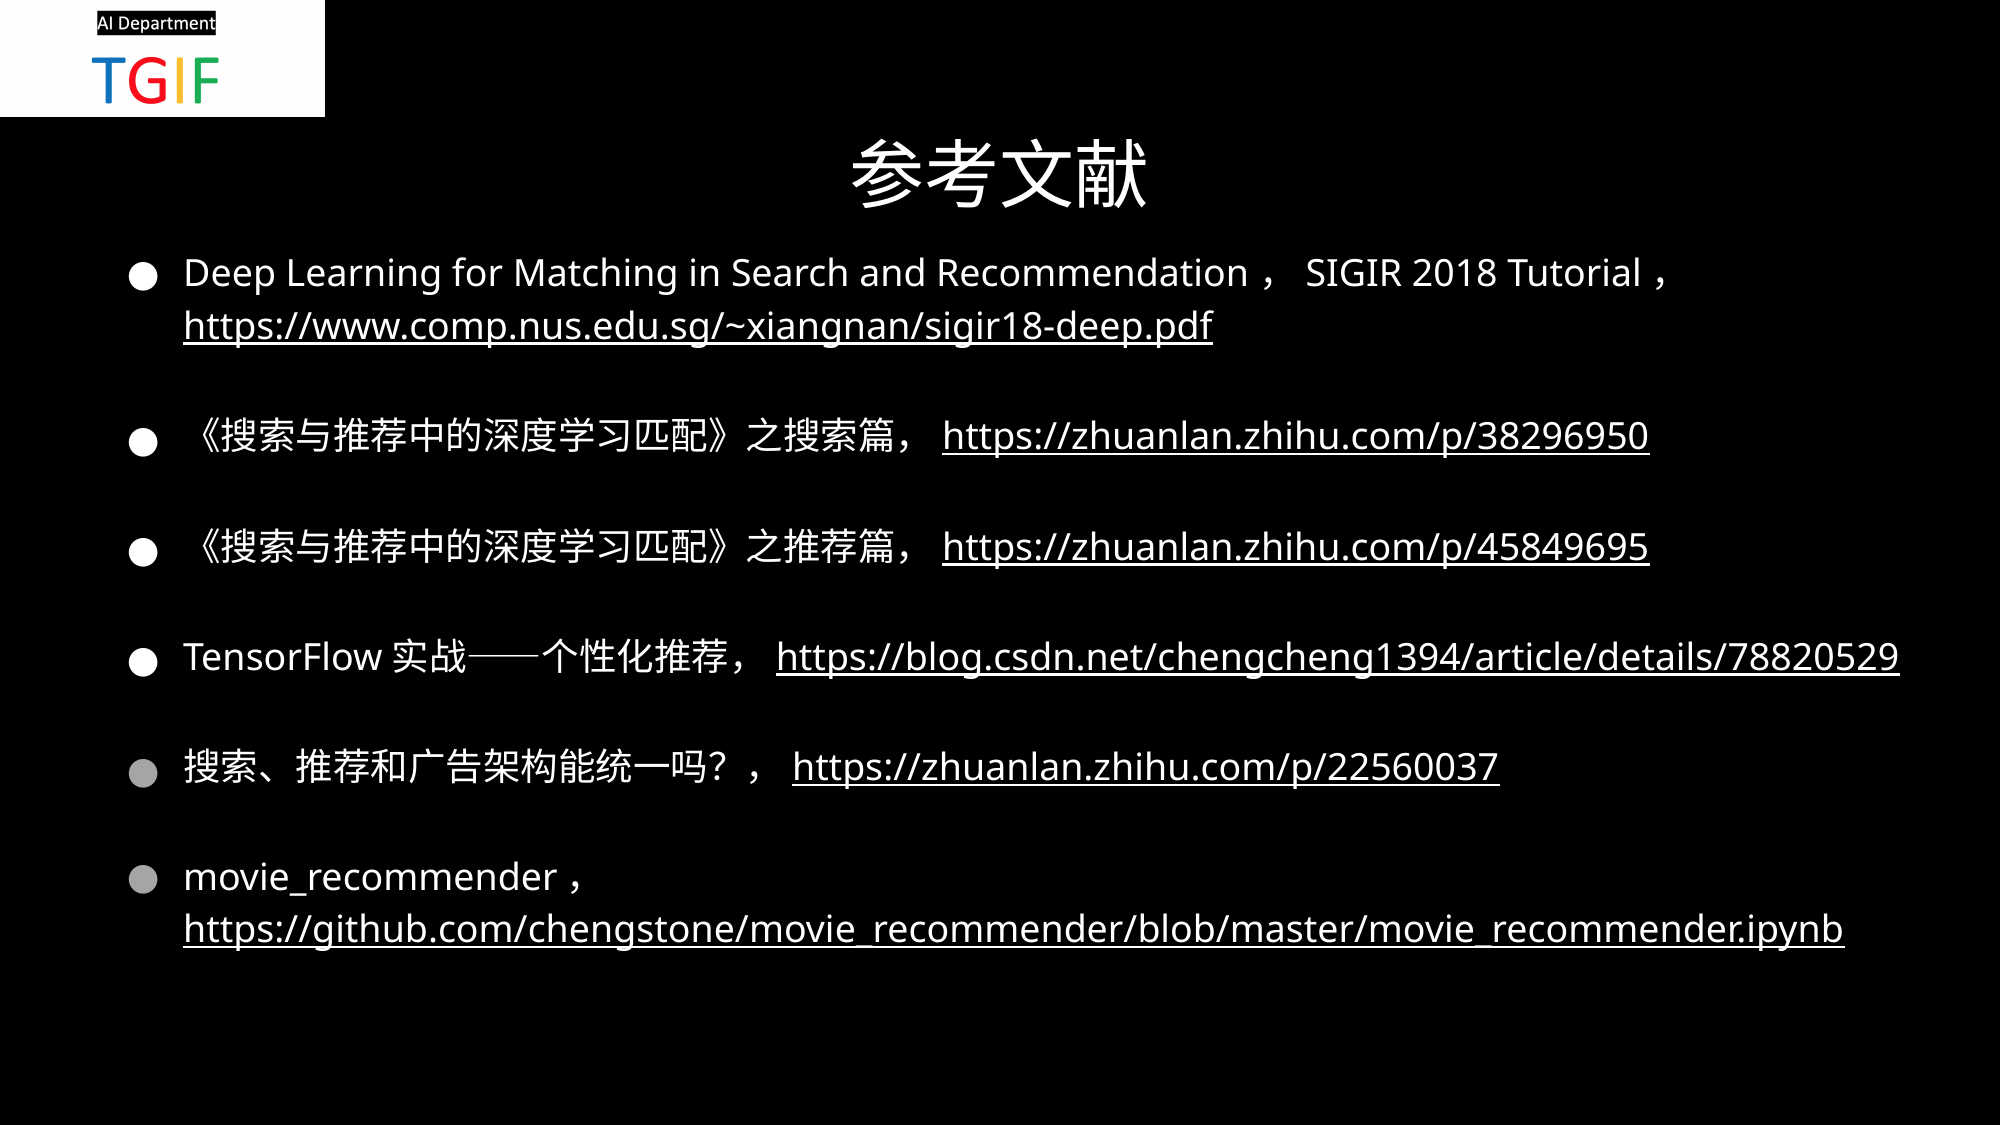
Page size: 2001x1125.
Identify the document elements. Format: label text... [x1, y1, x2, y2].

picture [0, 0, 325, 117]
text_box 参考文献 [582, 120, 1418, 225]
text_box Deep Learning for Matching in Search and Recommendation，SIGIR 2018 Tutorial，https://www.comp.nus.edu.sg/~xiangnan/sigir18-deep.pdf 《搜索与推荐中的深度学习匹配》之搜索篇，https://zhuanlan.zhihu.com/p/38296950 《搜索与推荐中的深度学习匹配》之推荐篇，https://zhuanlan.zhihu.com/p/45849695 TensorFlow实战——个性化推荐，https://blog.csdn.net/chengcheng1394/article/details/78820529 搜索、推荐和广告架构能统一吗？，https://zhuanlan.zhihu.com/p/22560037 movie_recommender，https://github.com/chengstone/movie_recommender/blob/master/movie_recommender.ipynb [93, 227, 1935, 1011]
